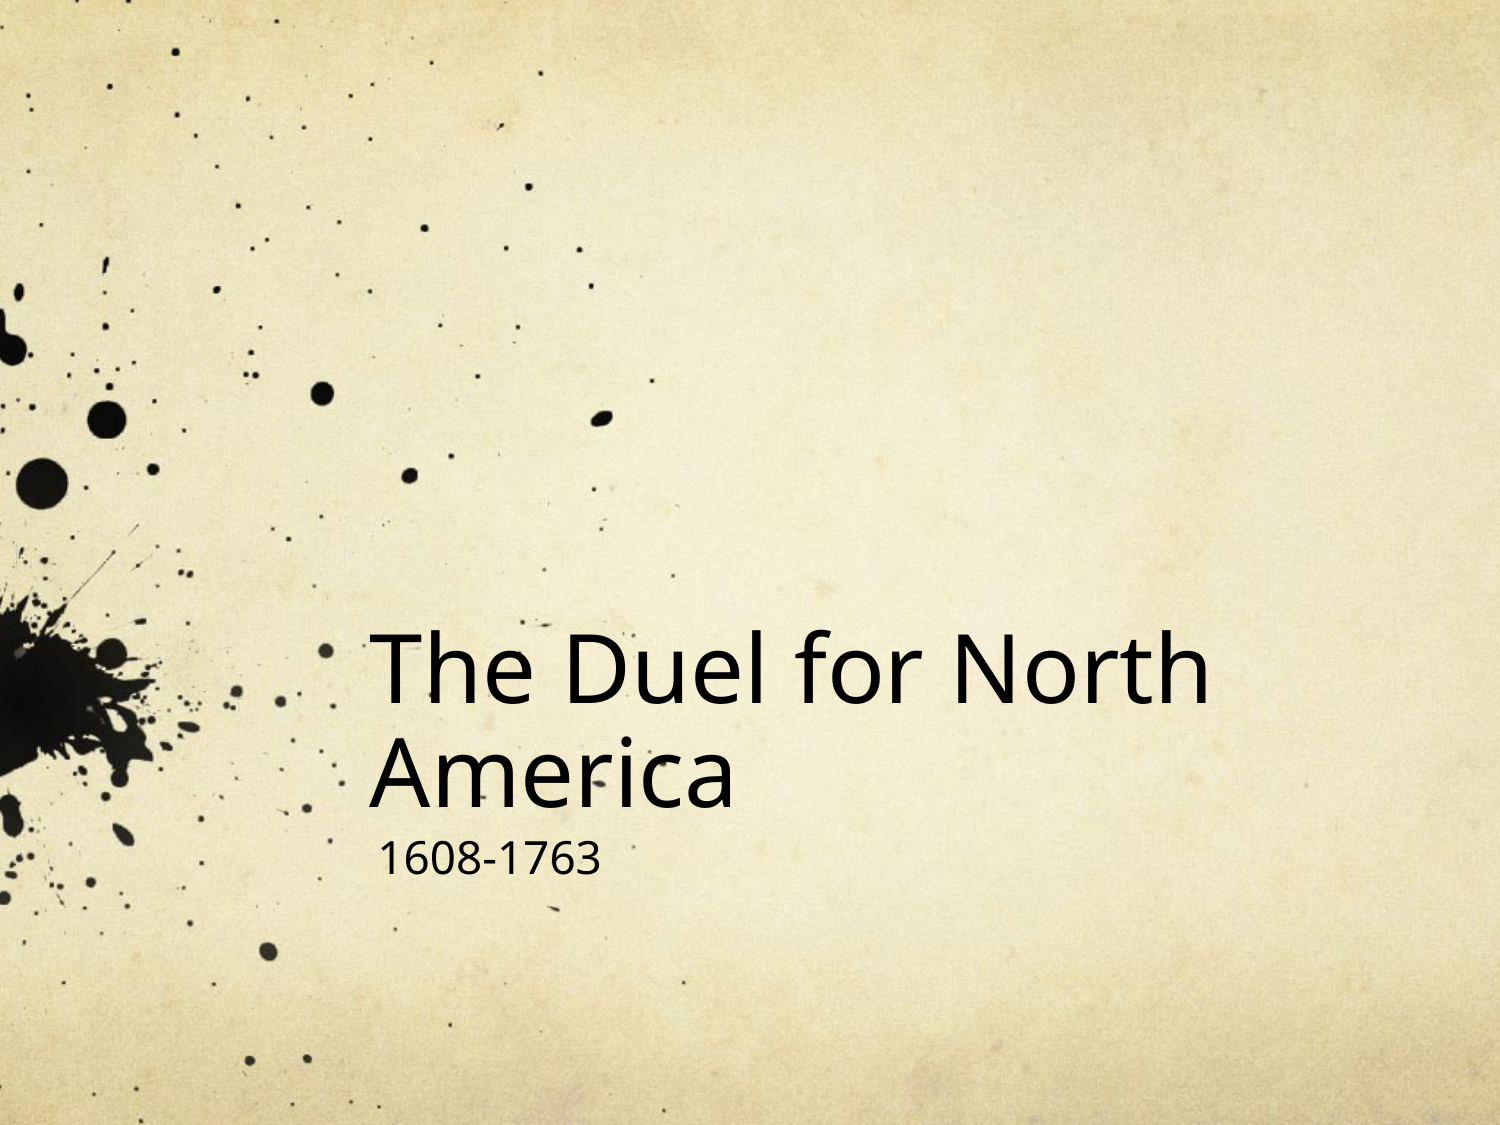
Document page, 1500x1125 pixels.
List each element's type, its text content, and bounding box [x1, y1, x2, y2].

picture [0, 0, 1500, 1125]
title The Duel for North America [362, 512, 1425, 827]
subtitle 1608-1763 [362, 829, 1425, 1023]
